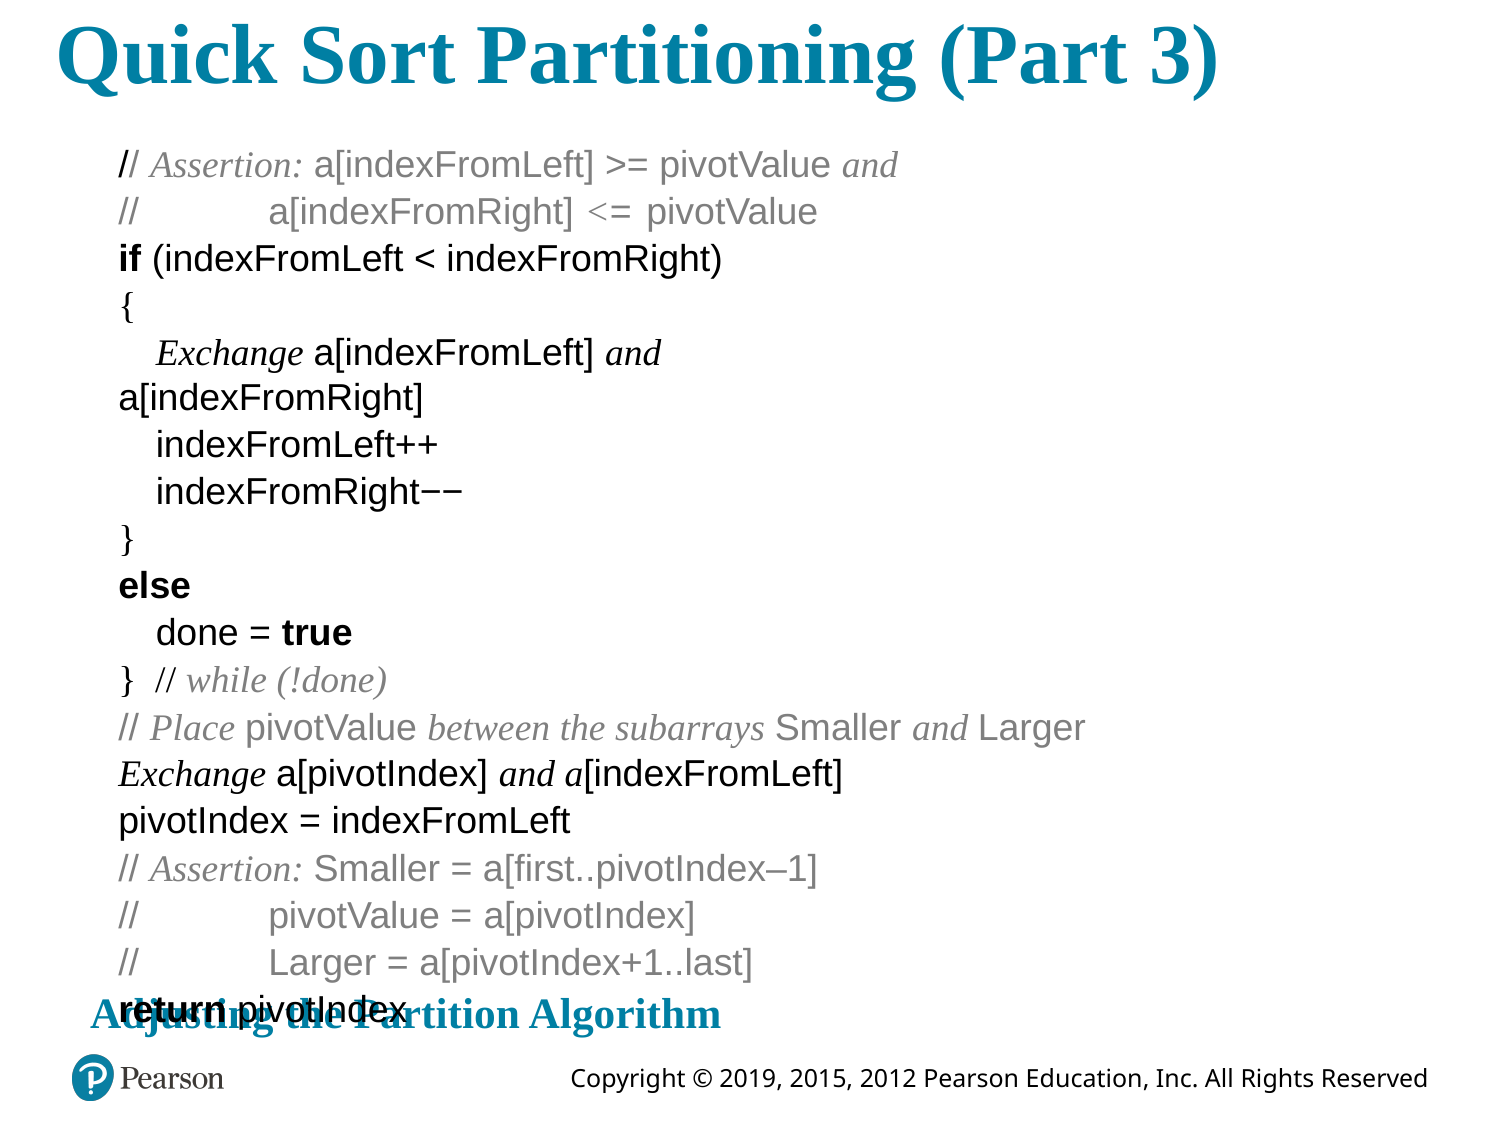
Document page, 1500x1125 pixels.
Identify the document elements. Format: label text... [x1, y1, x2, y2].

picture [98, 1054, 224, 1101]
text_box // Assertion: a[indexFromLeft] >= pivotValue and // a[indexFromRight] <= pivotValue if (indexFromLeft < indexFromRight) { Exchange a[indexFromLeft] and a[indexFromRight] indexFromLeft++ indexFromRight−− } else done = true } // while (!done) // Place pivotValue between the subarrays Smaller and Larger Exchange a[pivotIndex] and a[indexFromLeft] pivotIndex = indexFromLeft // Assertion: Smaller = a[first..pivotIndex–1] // pivotValue = a[pivotIndex] // Larger = a[pivotIndex+1..last] return pivotIndex [110, 132, 1171, 993]
picture [72, 1054, 88, 1070]
title Quick Sort Partitioning (Part 3) [40, 0, 1438, 117]
list Adjusting the Partition Algorithm [74, 968, 1426, 1053]
picture [72, 1087, 83, 1101]
picture [80, 1063, 106, 1088]
